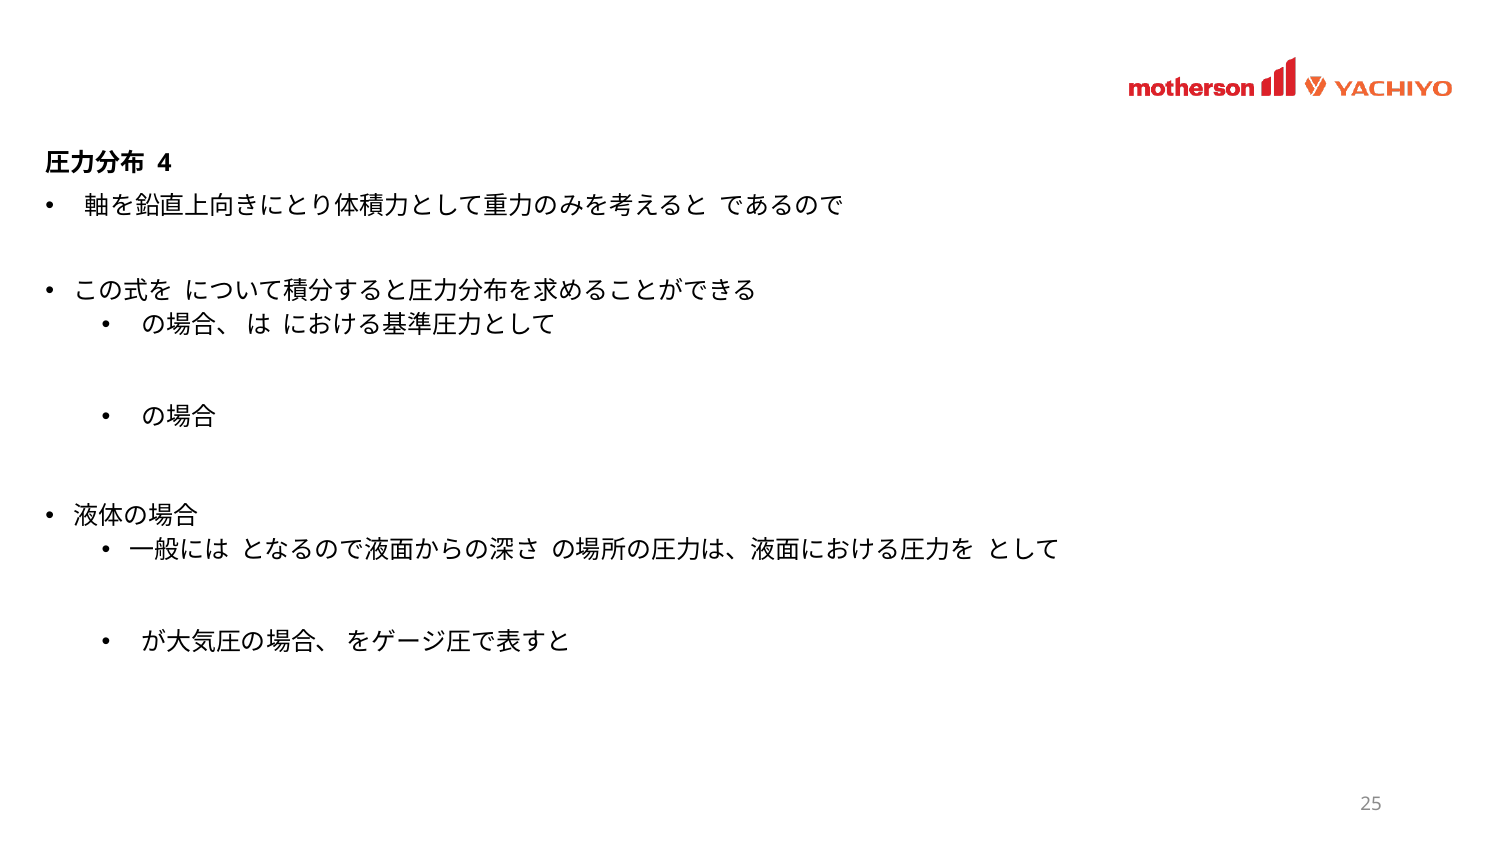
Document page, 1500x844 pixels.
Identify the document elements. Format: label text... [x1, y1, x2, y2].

picture [1129, 57, 1452, 96]
slide_number ‹#› [1059, 782, 1397, 827]
